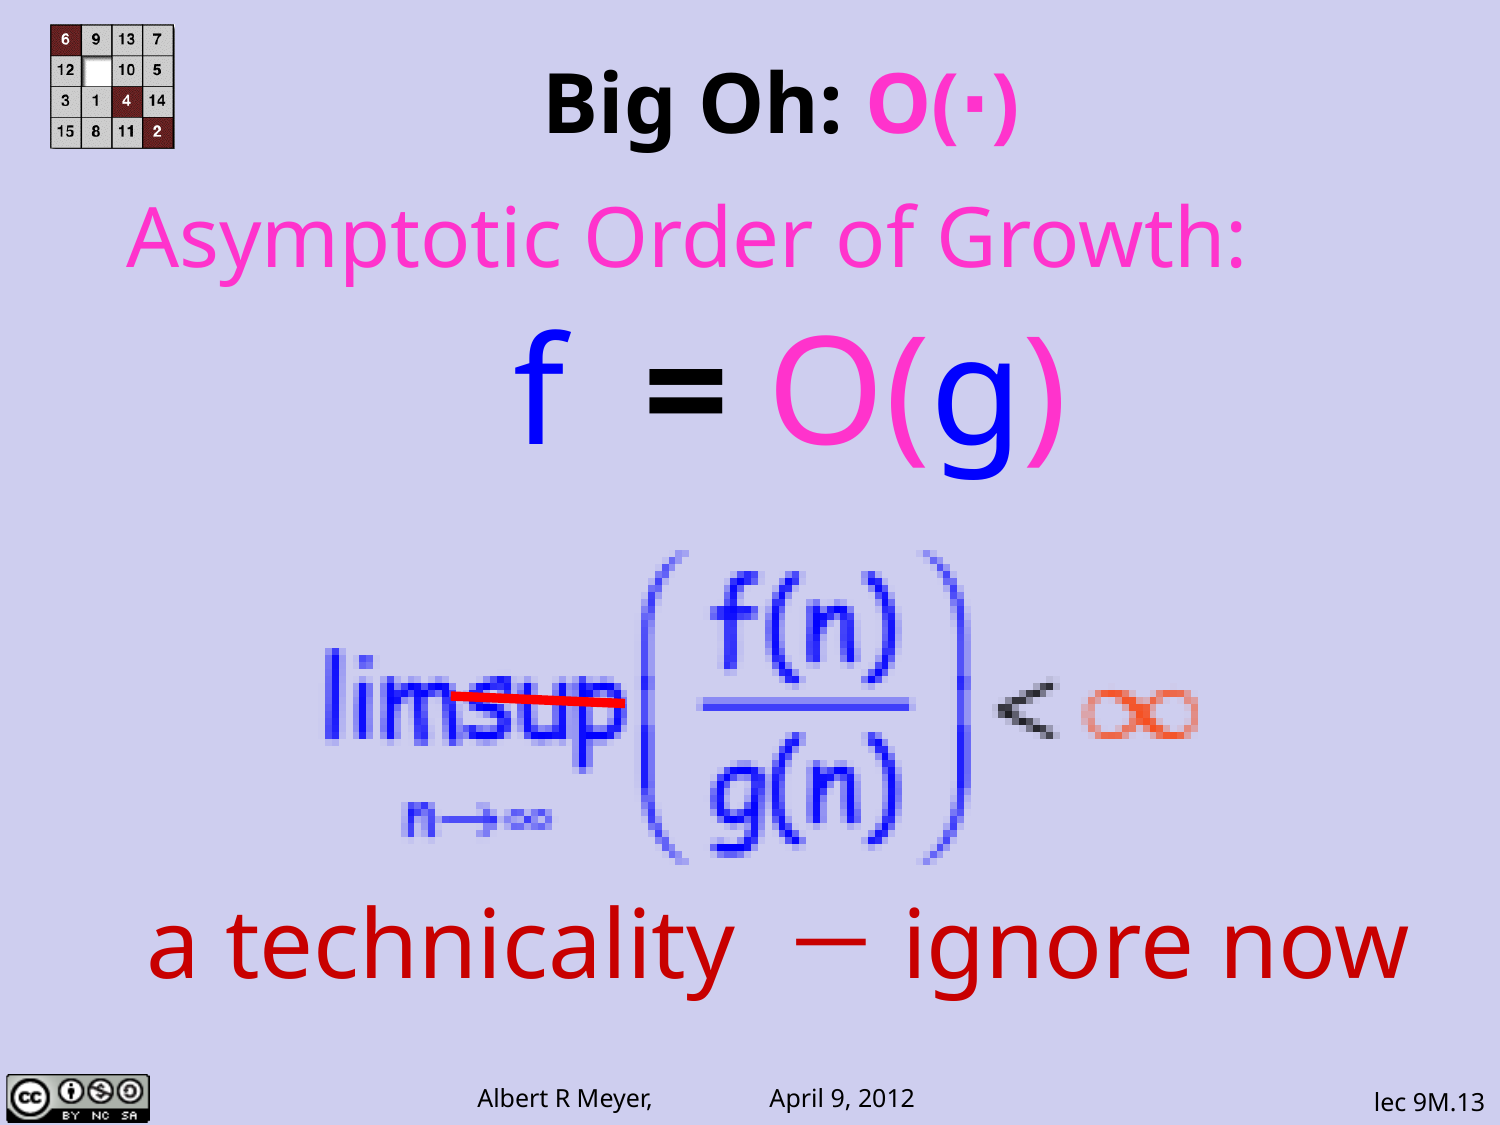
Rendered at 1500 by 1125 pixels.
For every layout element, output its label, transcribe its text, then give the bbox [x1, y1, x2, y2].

picture [50, 24, 175, 149]
list Asymptotic Order of Growth: [110, 188, 1422, 473]
picture [6, 1074, 150, 1123]
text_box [147, 528, 1350, 872]
text_box f = O(g) [362, 287, 1219, 479]
title Big Oh: O(∙) [187, 24, 1376, 176]
text_box a technicality －ignore now [131, 875, 1426, 1006]
